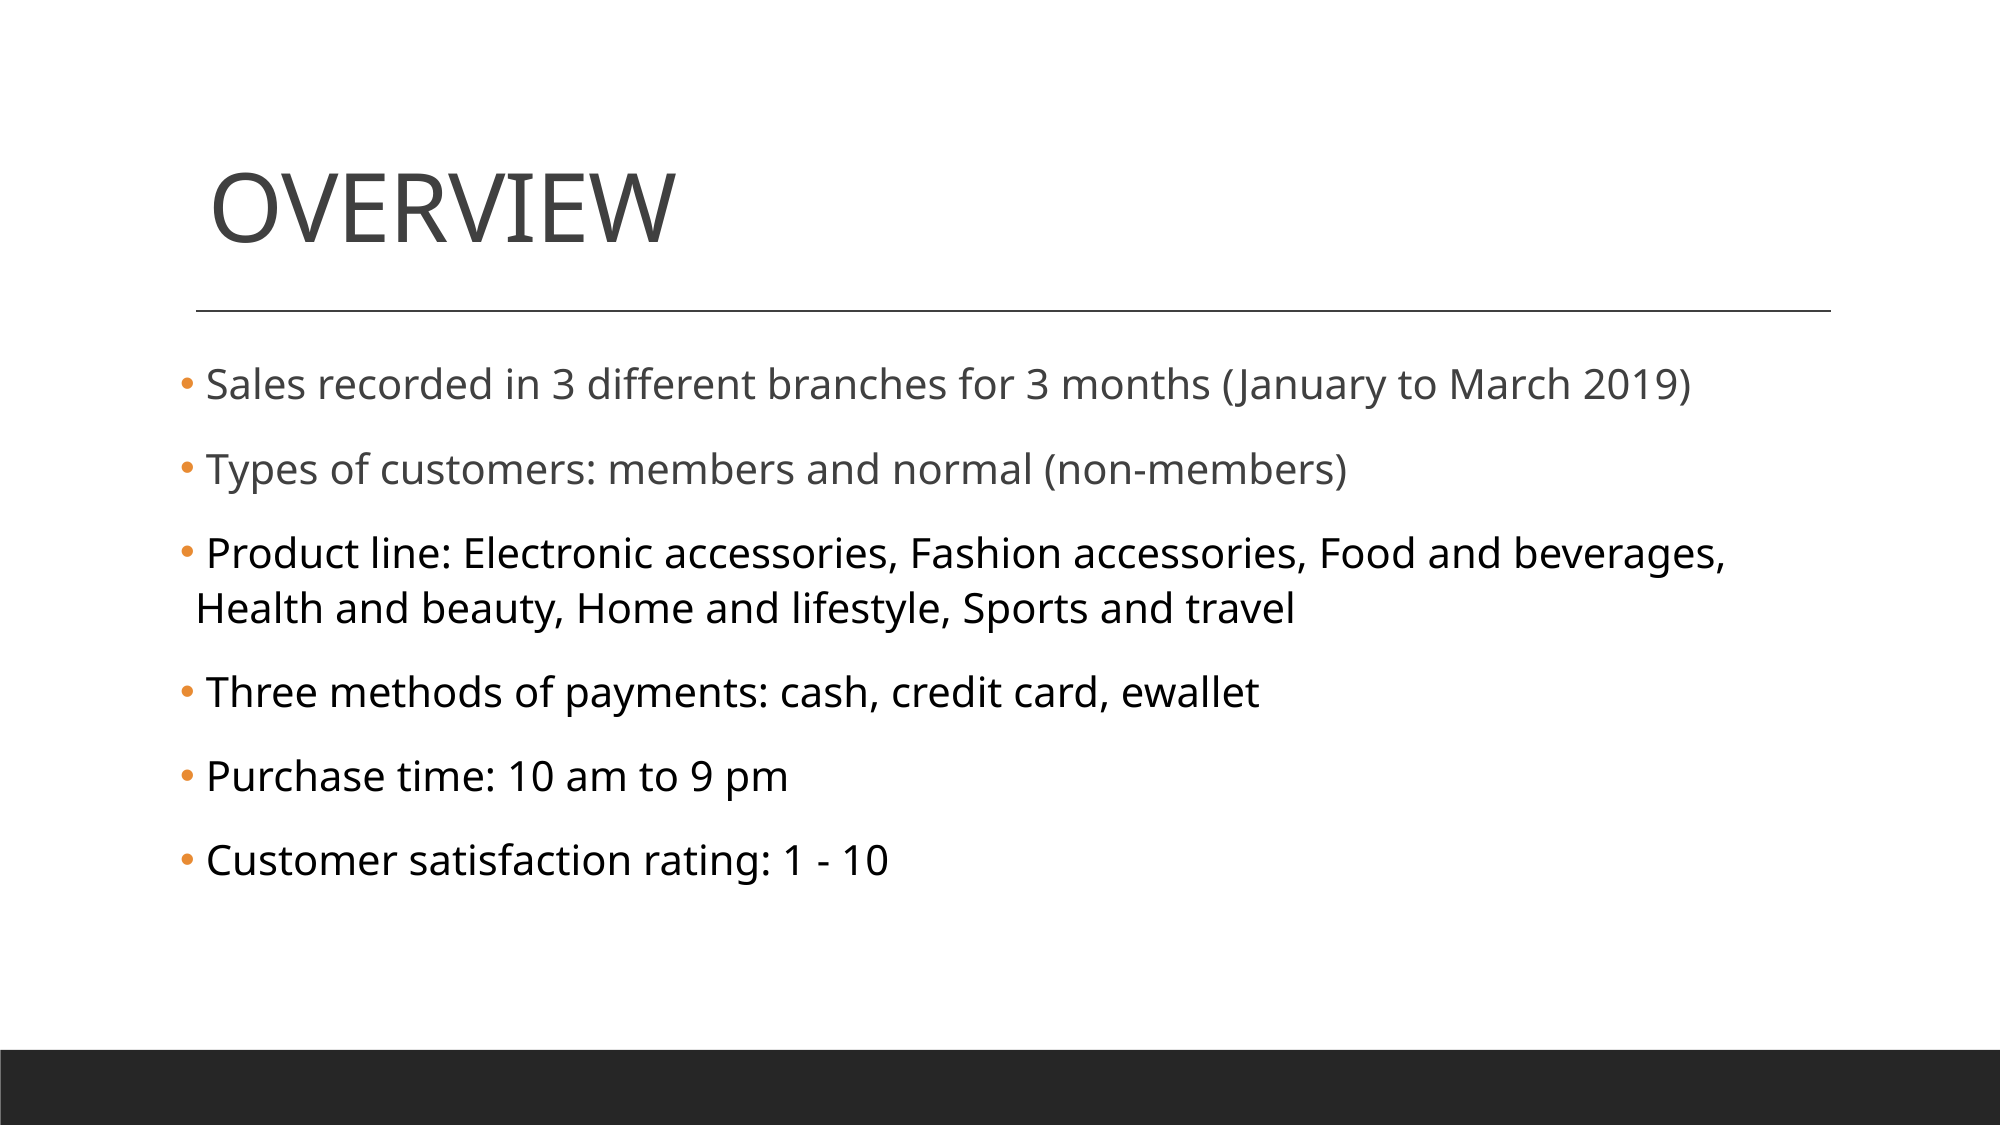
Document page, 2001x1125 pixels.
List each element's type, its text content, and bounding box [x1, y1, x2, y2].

list Sales recorded in 3 different branches for 3 months (January to March 2019) Types of customers: members and normal (non-members) Product line: Electronic accessories, Fashion accessories, Food and beverages, Health and beauty, Home and lifestyle, Sports and travel Three methods of payments: cash, credit card, ewallet Purchase time: 10 am to 9 pm Customer satisfaction rating: 1 - 10 [180, 345, 1830, 963]
title OVERVIEW [193, 144, 1844, 271]
